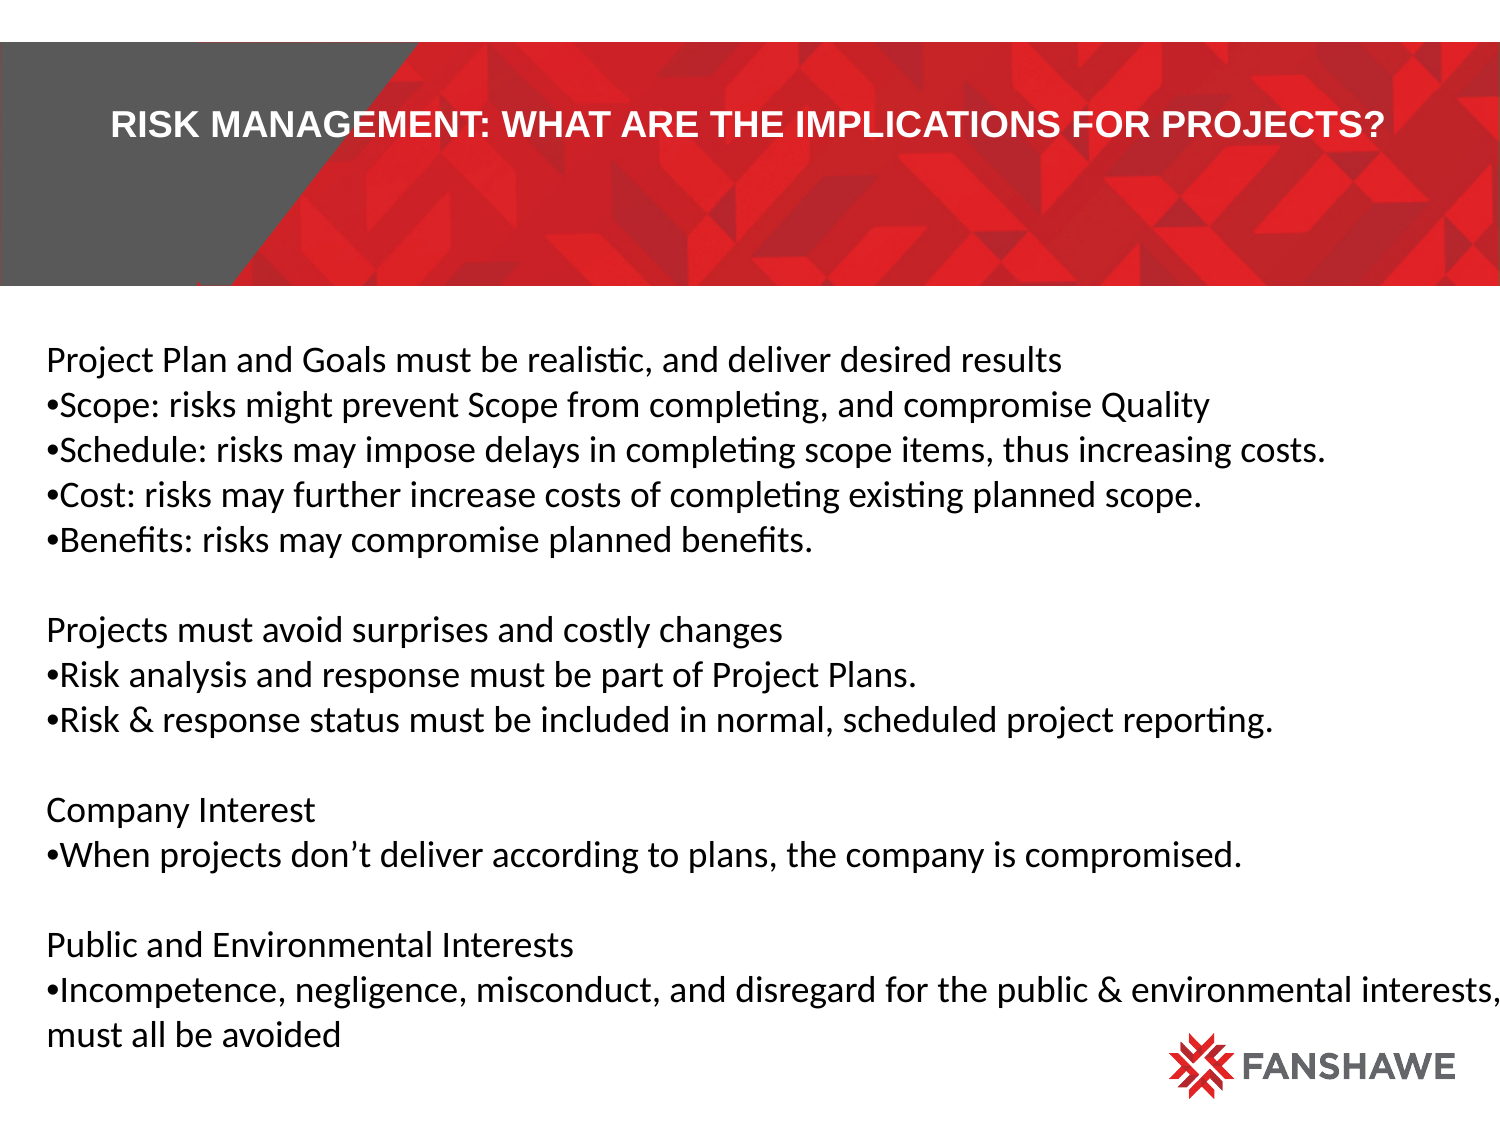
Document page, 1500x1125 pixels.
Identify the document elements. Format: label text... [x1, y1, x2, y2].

title Risk Management: what are the implications for Projects? [95, 81, 1406, 153]
picture [232, 42, 1500, 286]
text_box Project Plan and Goals must be realistic, and deliver desired results •Scope: risks might prevent Scope from completing, and compromise Quality •Schedule: risks may impose delays in completing scope items, thus increasing costs. •Cost: risks may further increase costs of completing existing planned scope. •Benefits: risks may compromise planned benefits. Projects must avoid surprises and costly changes •Risk analysis and response must be part of Project Plans. •Risk & response status must be included in normal, scheduled project reporting. Company Interest •When projects don’t deliver according to plans, the company is compromised. Public and Environmental Interests •Incompetence, negligence, misconduct, and disregard for the public & environmental interests, must all be avoided [31, 328, 1500, 1063]
picture [1169, 1063, 1455, 1099]
